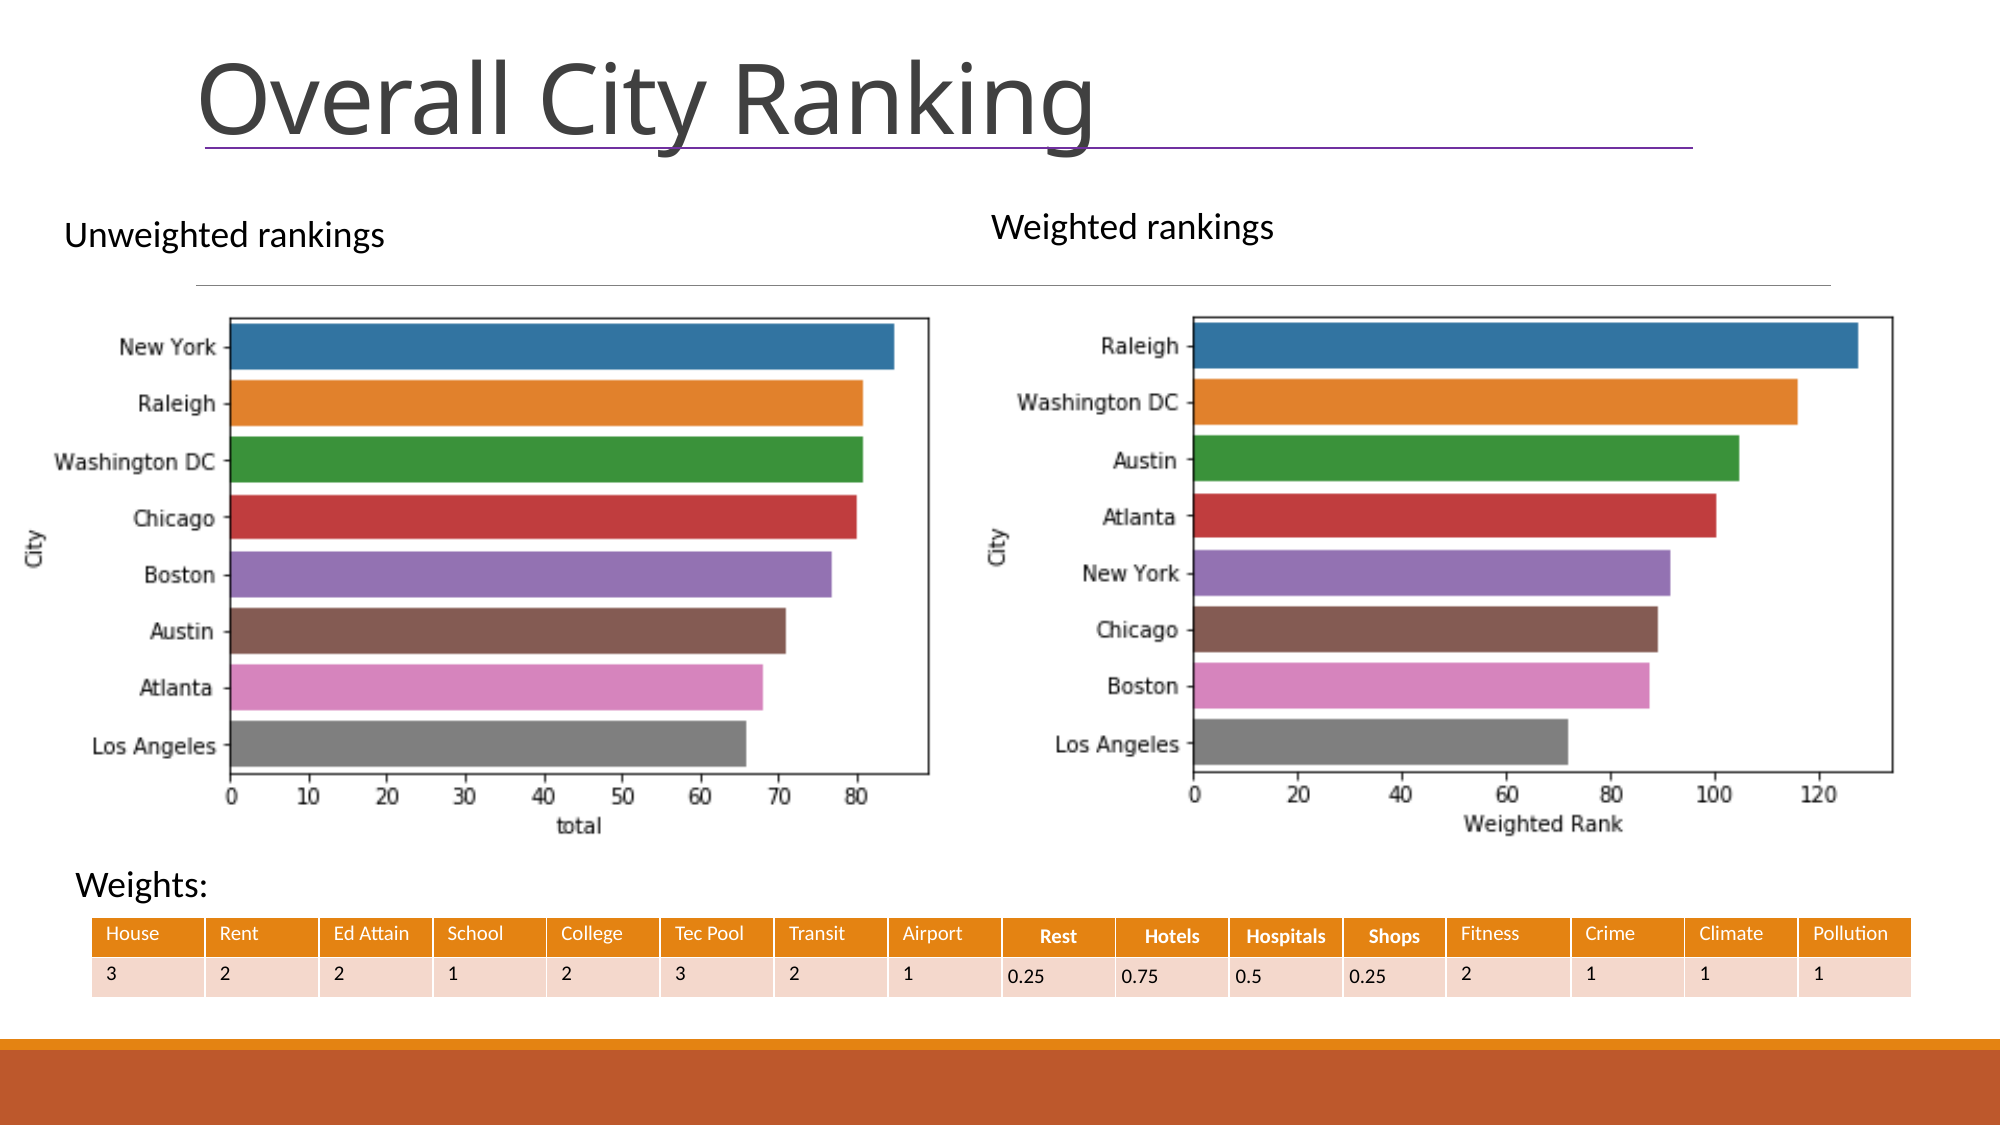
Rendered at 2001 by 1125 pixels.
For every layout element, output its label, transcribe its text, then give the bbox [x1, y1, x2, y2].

table_cell 3 [661, 958, 773, 997]
table_cell 0.5 [1230, 958, 1342, 997]
table_header Ed Attain [320, 918, 432, 957]
table_cell 1 [434, 958, 546, 997]
table_cell 2 [1447, 958, 1570, 997]
table_header House [92, 918, 204, 957]
table_cell 2 [320, 958, 432, 997]
text_box Weights: [60, 861, 224, 912]
table_cell 2 [206, 958, 318, 997]
table_header Rent [206, 918, 318, 957]
table_header Shops [1344, 918, 1445, 957]
table_header Fitness [1447, 918, 1570, 957]
table_header Hotels [1116, 918, 1228, 957]
table_header Airport [889, 918, 1001, 957]
table_cell 1 [1799, 958, 1911, 997]
table_cell 0.25 [1344, 958, 1445, 997]
picture [974, 296, 1913, 852]
table_cell 0.25 [1003, 958, 1115, 997]
table_header Pollution [1799, 918, 1911, 957]
table_cell 1 [1685, 958, 1797, 997]
title Overall City Ranking [180, 47, 1830, 163]
table_cell 0.75 [1116, 958, 1228, 997]
table_header School [434, 918, 546, 957]
table_header College [547, 918, 659, 957]
table_header Rest [1003, 918, 1115, 957]
table_cell 1 [1572, 958, 1684, 997]
table_cell 2 [775, 958, 887, 997]
picture [10, 297, 950, 853]
table_header Crime [1572, 918, 1684, 957]
table_header Hospitals [1230, 918, 1342, 957]
text_box Weighted rankings [976, 194, 1290, 254]
table_cell 1 [889, 958, 1001, 997]
table_header Transit [775, 918, 887, 957]
text_box Unweighted rankings [49, 202, 401, 263]
table_header Climate [1685, 918, 1797, 957]
table_cell 3 [92, 958, 204, 997]
table_header Tec Pool [661, 918, 773, 957]
table_cell 2 [547, 958, 659, 997]
